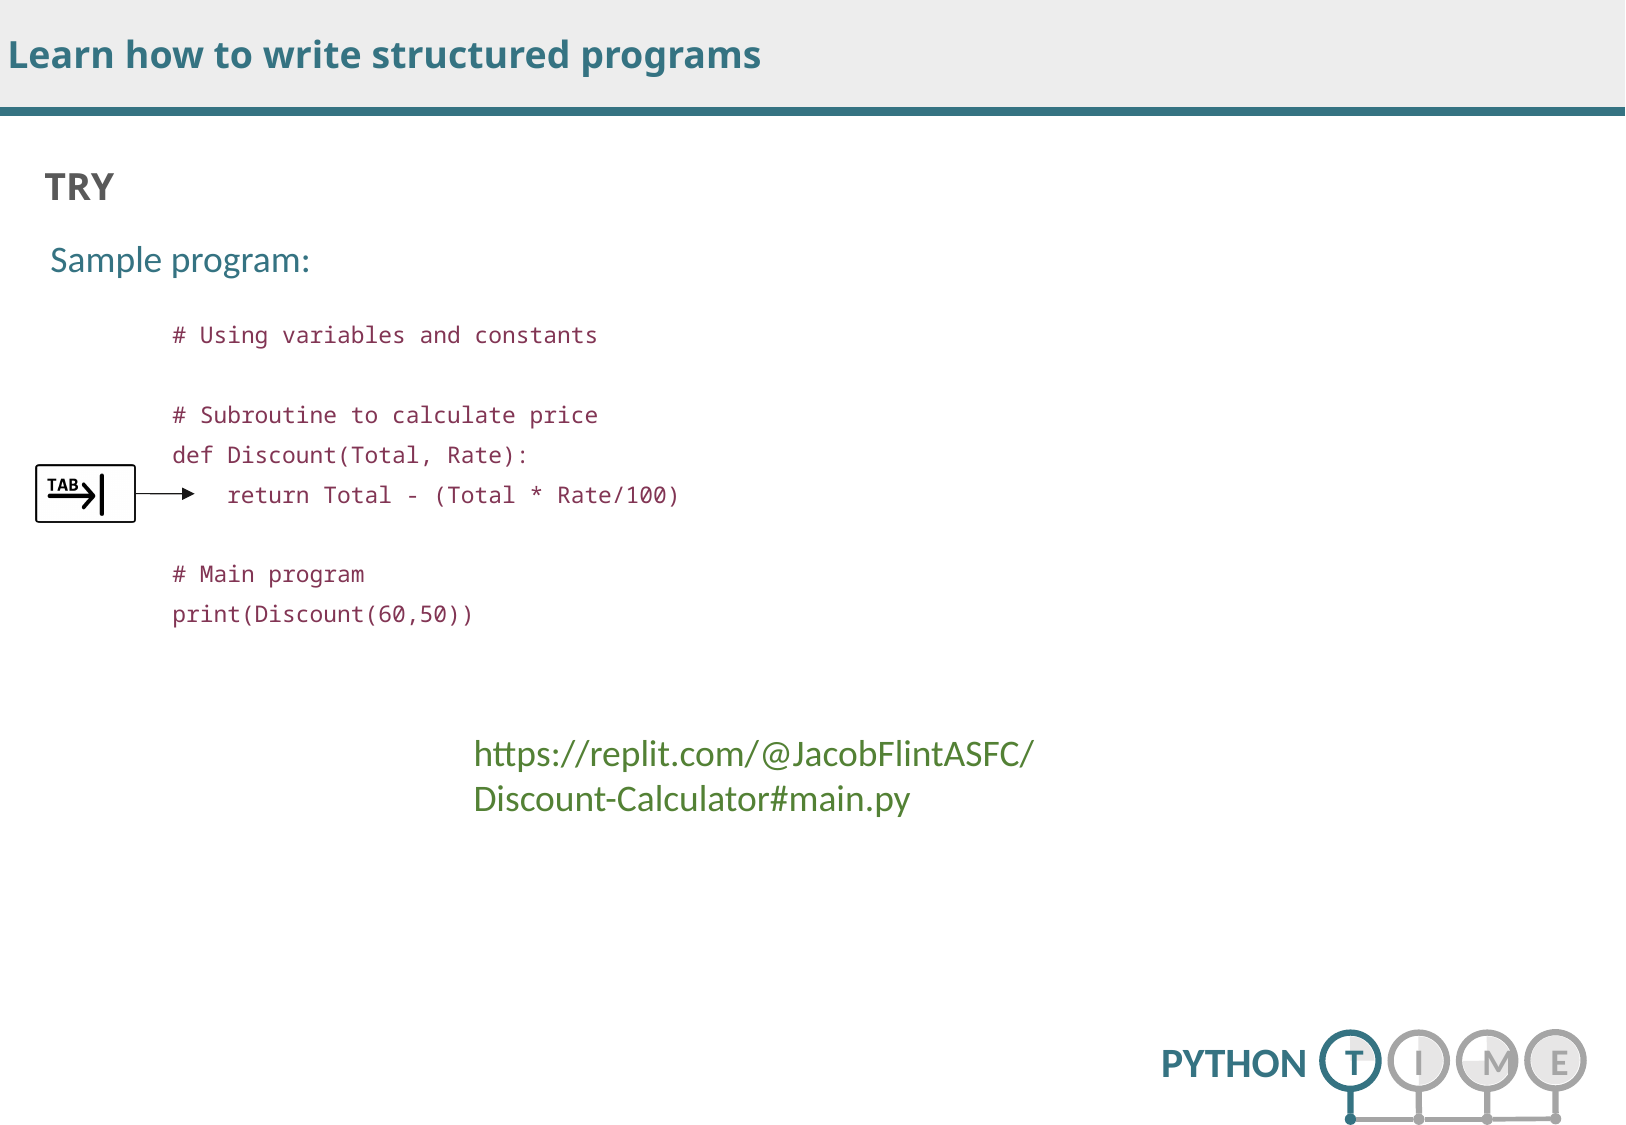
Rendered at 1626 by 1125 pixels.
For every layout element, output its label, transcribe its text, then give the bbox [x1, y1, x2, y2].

text_box https://replit.com/@JacobFlintASFC/Discount-Calculator#main.py [458, 721, 1145, 826]
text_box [35, 464, 195, 524]
list Sample program: # Using variables and constants # Subroutine to calculate price def Discount(Total, Rate): return Total - (Total * Rate/100) # Main program print(Discount(60,50)) [35, 227, 1584, 1009]
